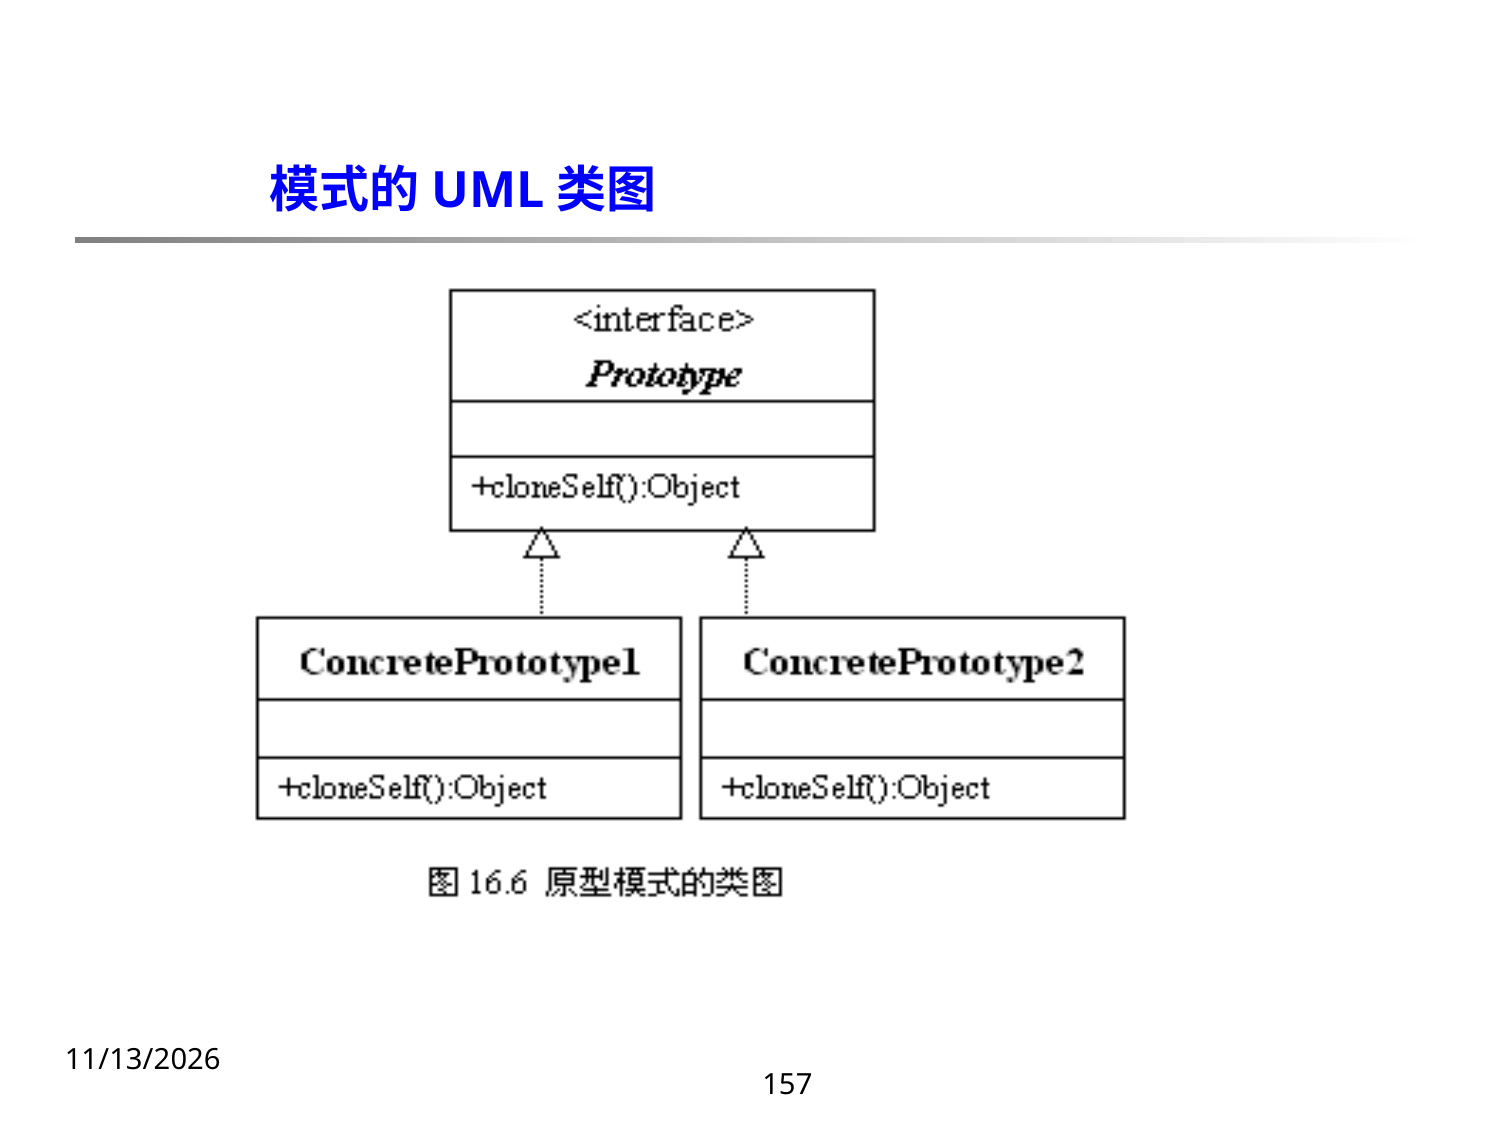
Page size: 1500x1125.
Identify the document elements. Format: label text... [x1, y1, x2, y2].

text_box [237, 274, 1138, 913]
text_box [75, 237, 1425, 243]
text_box [49, 1012, 363, 1088]
text_box 模式的UML类图 [187, 149, 750, 225]
text_box [549, 1037, 1025, 1113]
